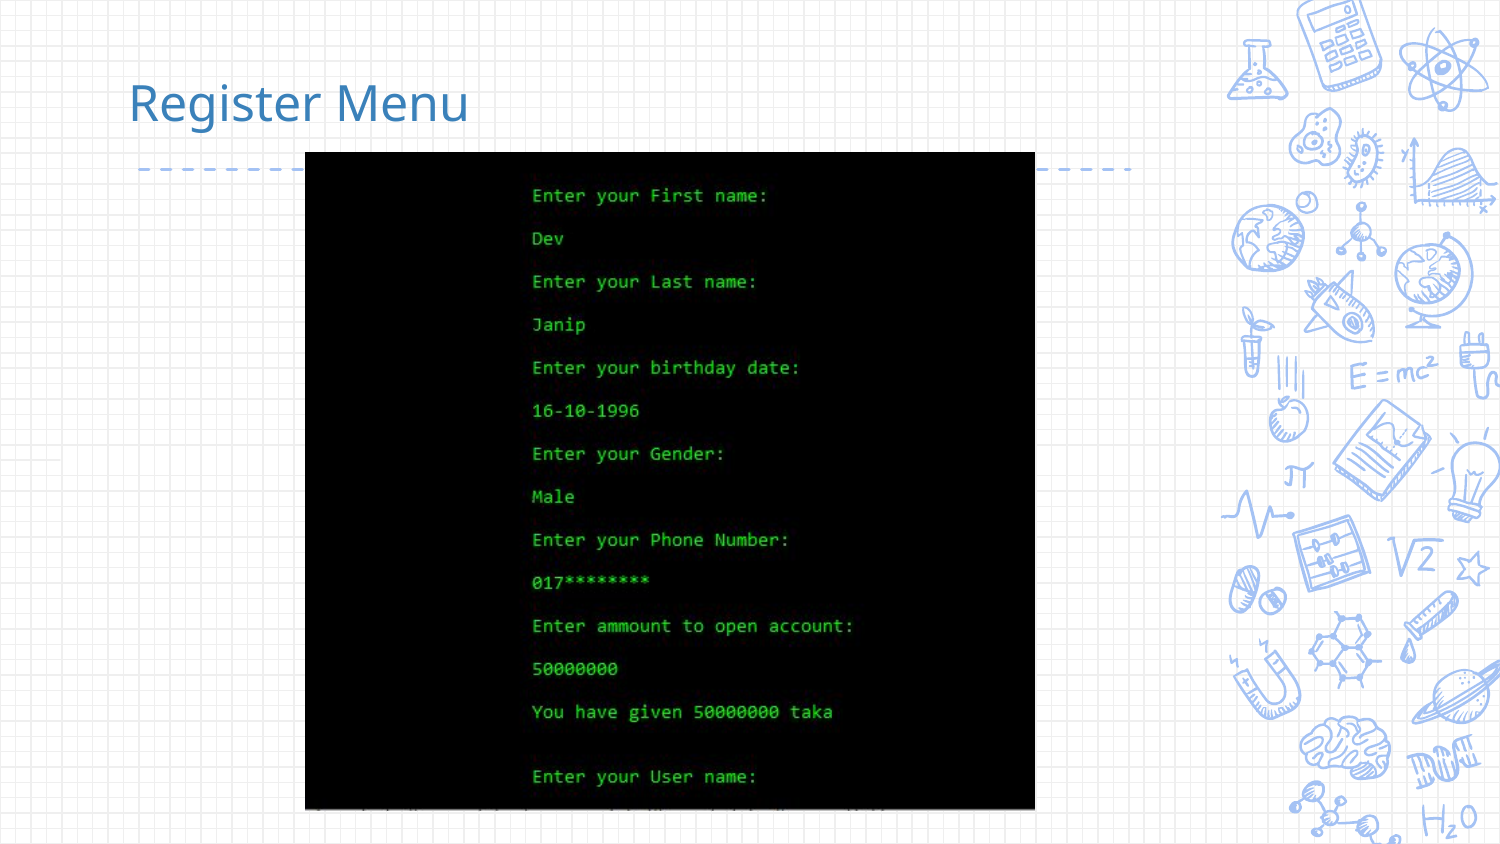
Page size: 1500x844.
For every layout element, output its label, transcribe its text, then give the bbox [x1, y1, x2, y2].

text_box Register Menu [113, 63, 616, 139]
picture [304, 152, 1035, 812]
